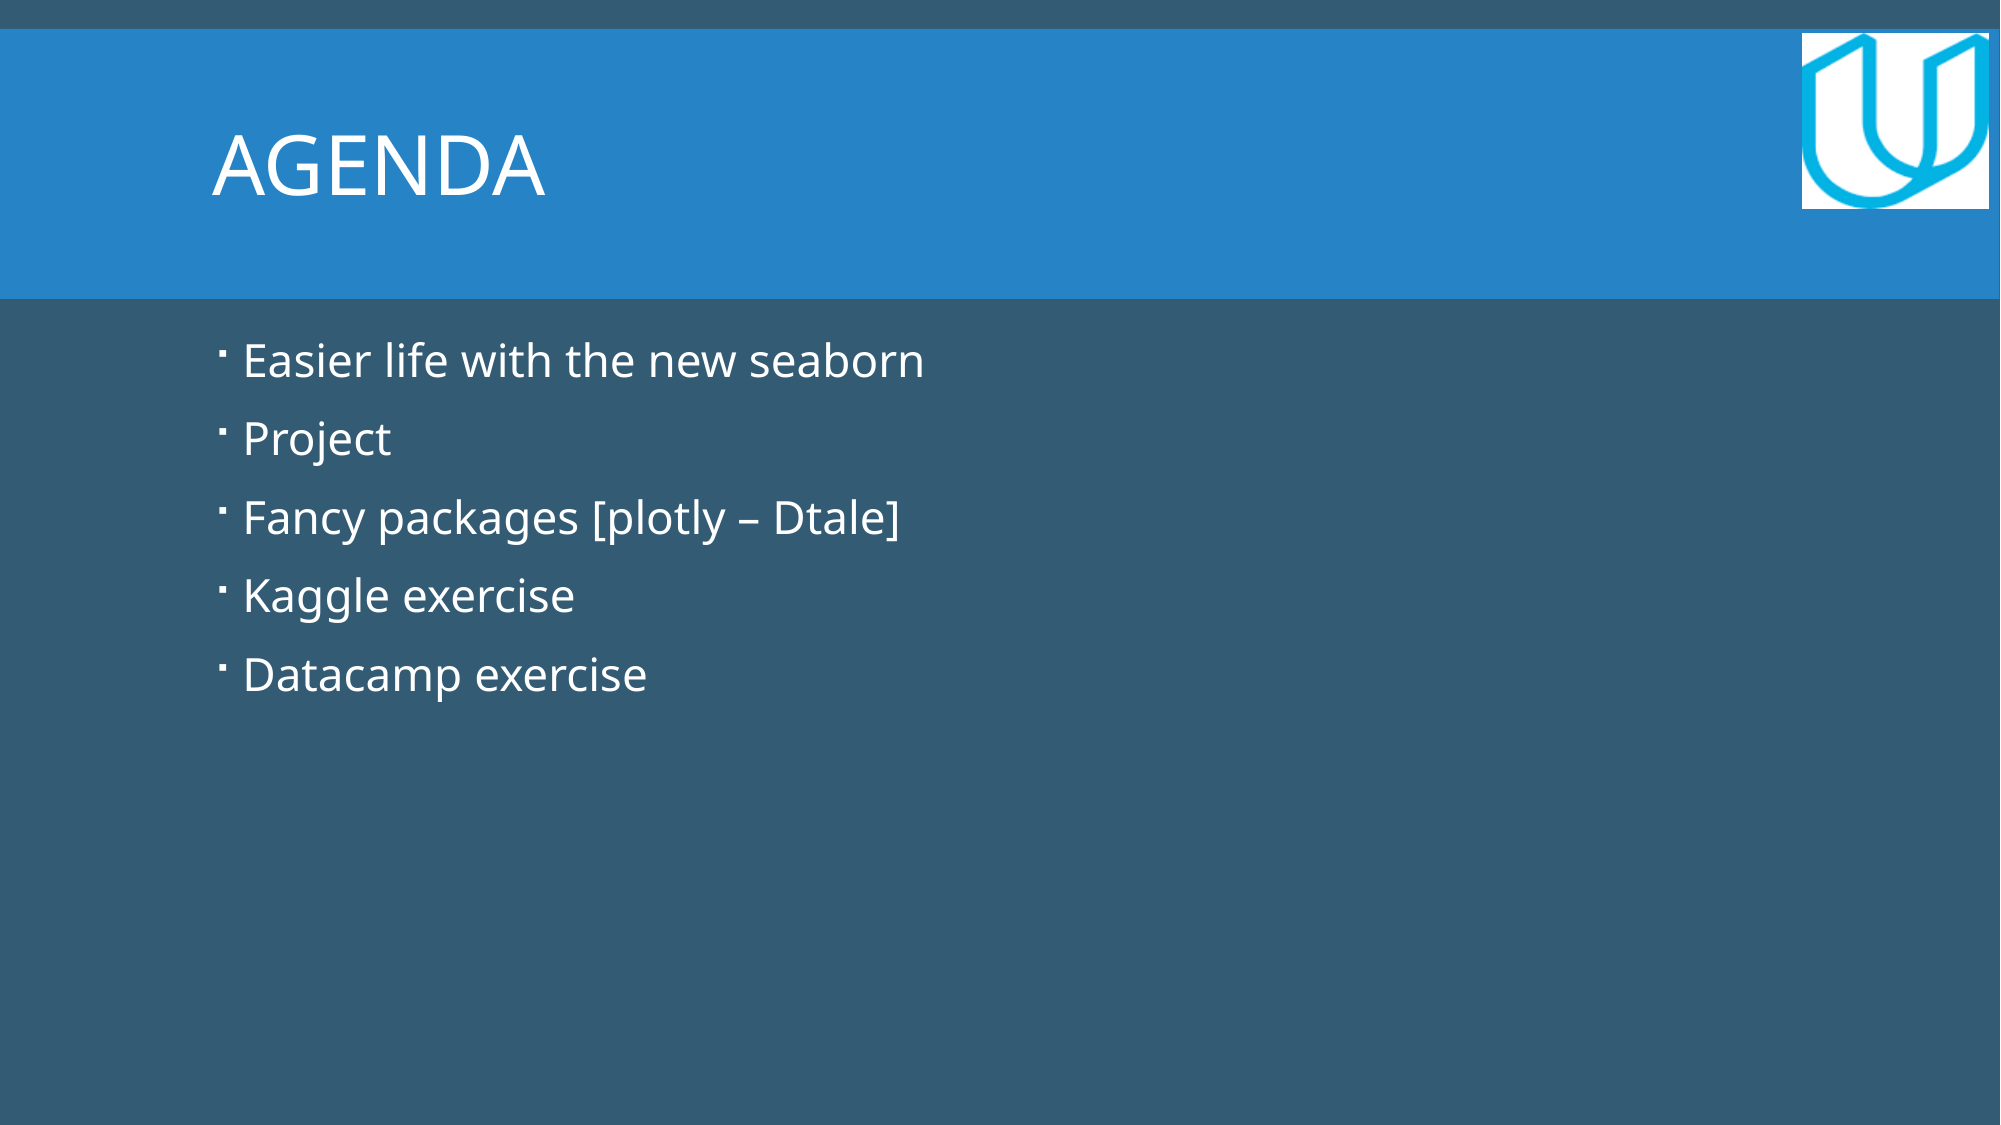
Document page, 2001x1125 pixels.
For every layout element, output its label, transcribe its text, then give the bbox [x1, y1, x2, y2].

list Easier life with the new seaborn Project Fancy packages [plotly – Dtale] Kaggle exercise Datacamp exercise [197, 329, 1803, 1020]
picture [1802, 33, 1989, 167]
picture [1933, 47, 1974, 167]
picture [1803, 159, 1866, 209]
picture [1816, 47, 1912, 197]
picture [1876, 124, 1989, 209]
title agenda [197, 46, 1803, 295]
